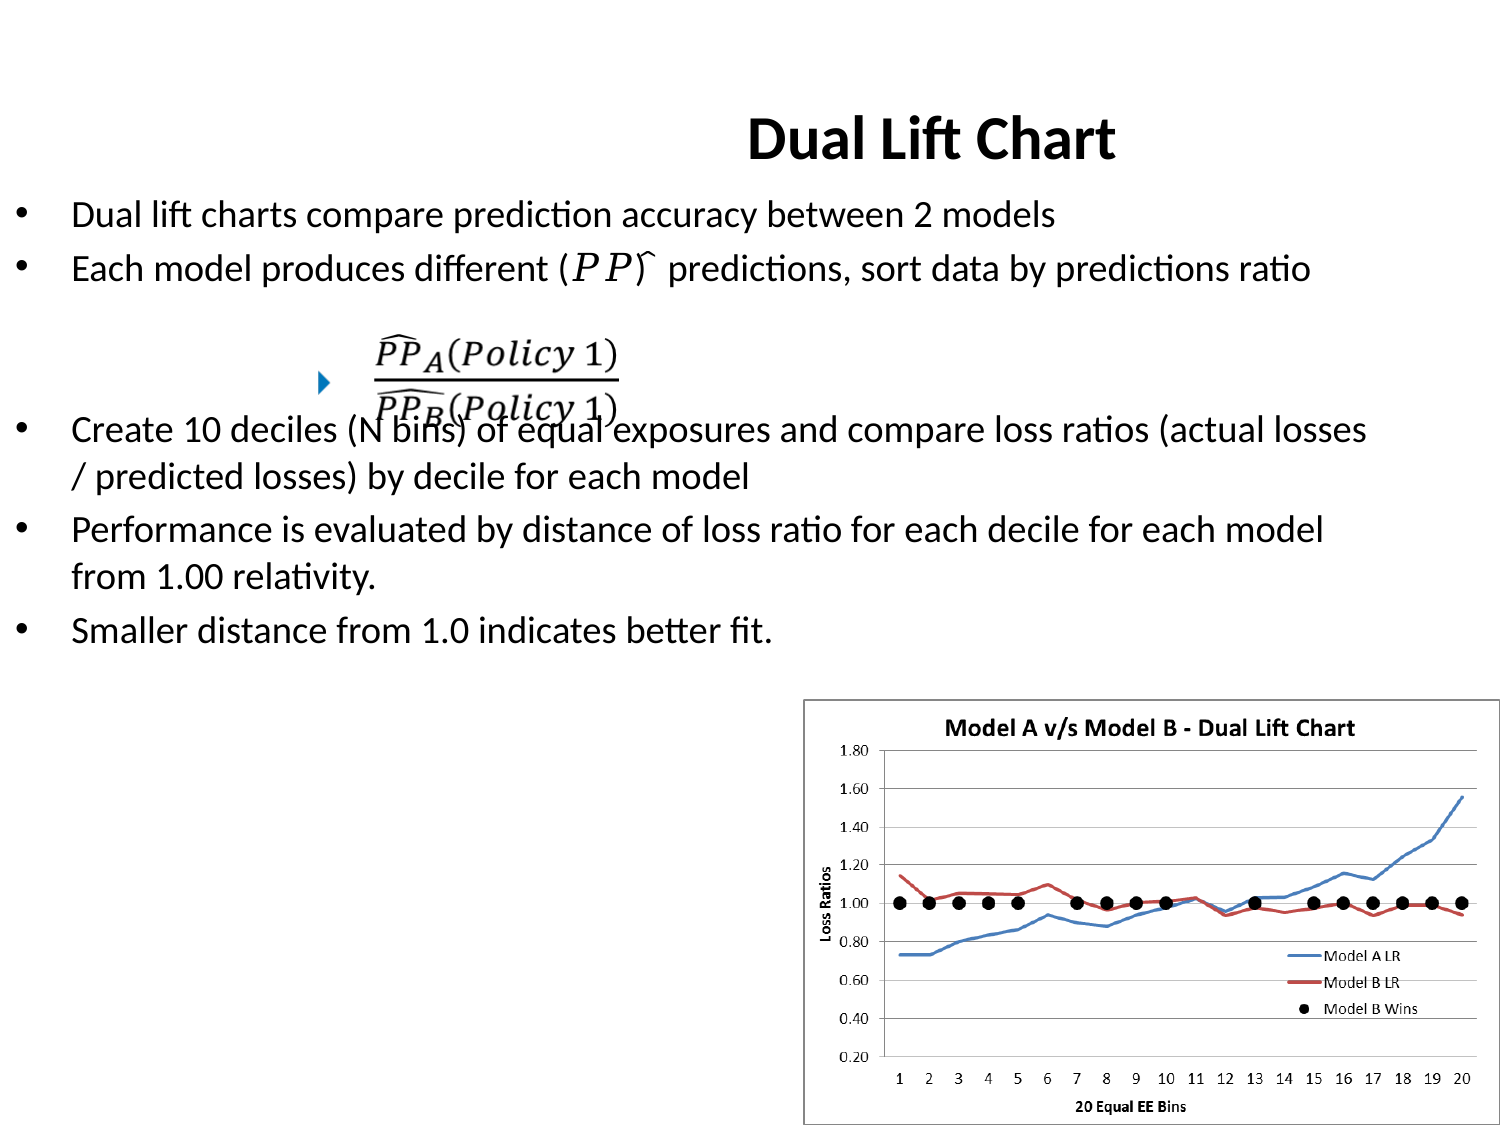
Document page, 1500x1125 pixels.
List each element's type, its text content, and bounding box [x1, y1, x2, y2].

picture [803, 699, 1500, 1125]
list Dual lift charts compare prediction accuracy between 2 models Each model produces different (𝑃𝑃) ̂ predictions, sort data by predictions ratio Create 10 deciles (N bins) of equal exposures and compare loss ratios (actual losses / predicted losses) by decile for each model Performance is evaluated by distance of loss ratio for each decile for each model from 1.00 relativity. Smaller distance from 1.0 indicates better fit. [0, 181, 1388, 1025]
title Dual Lift Chart [377, 82, 1489, 188]
picture [284, 334, 619, 428]
